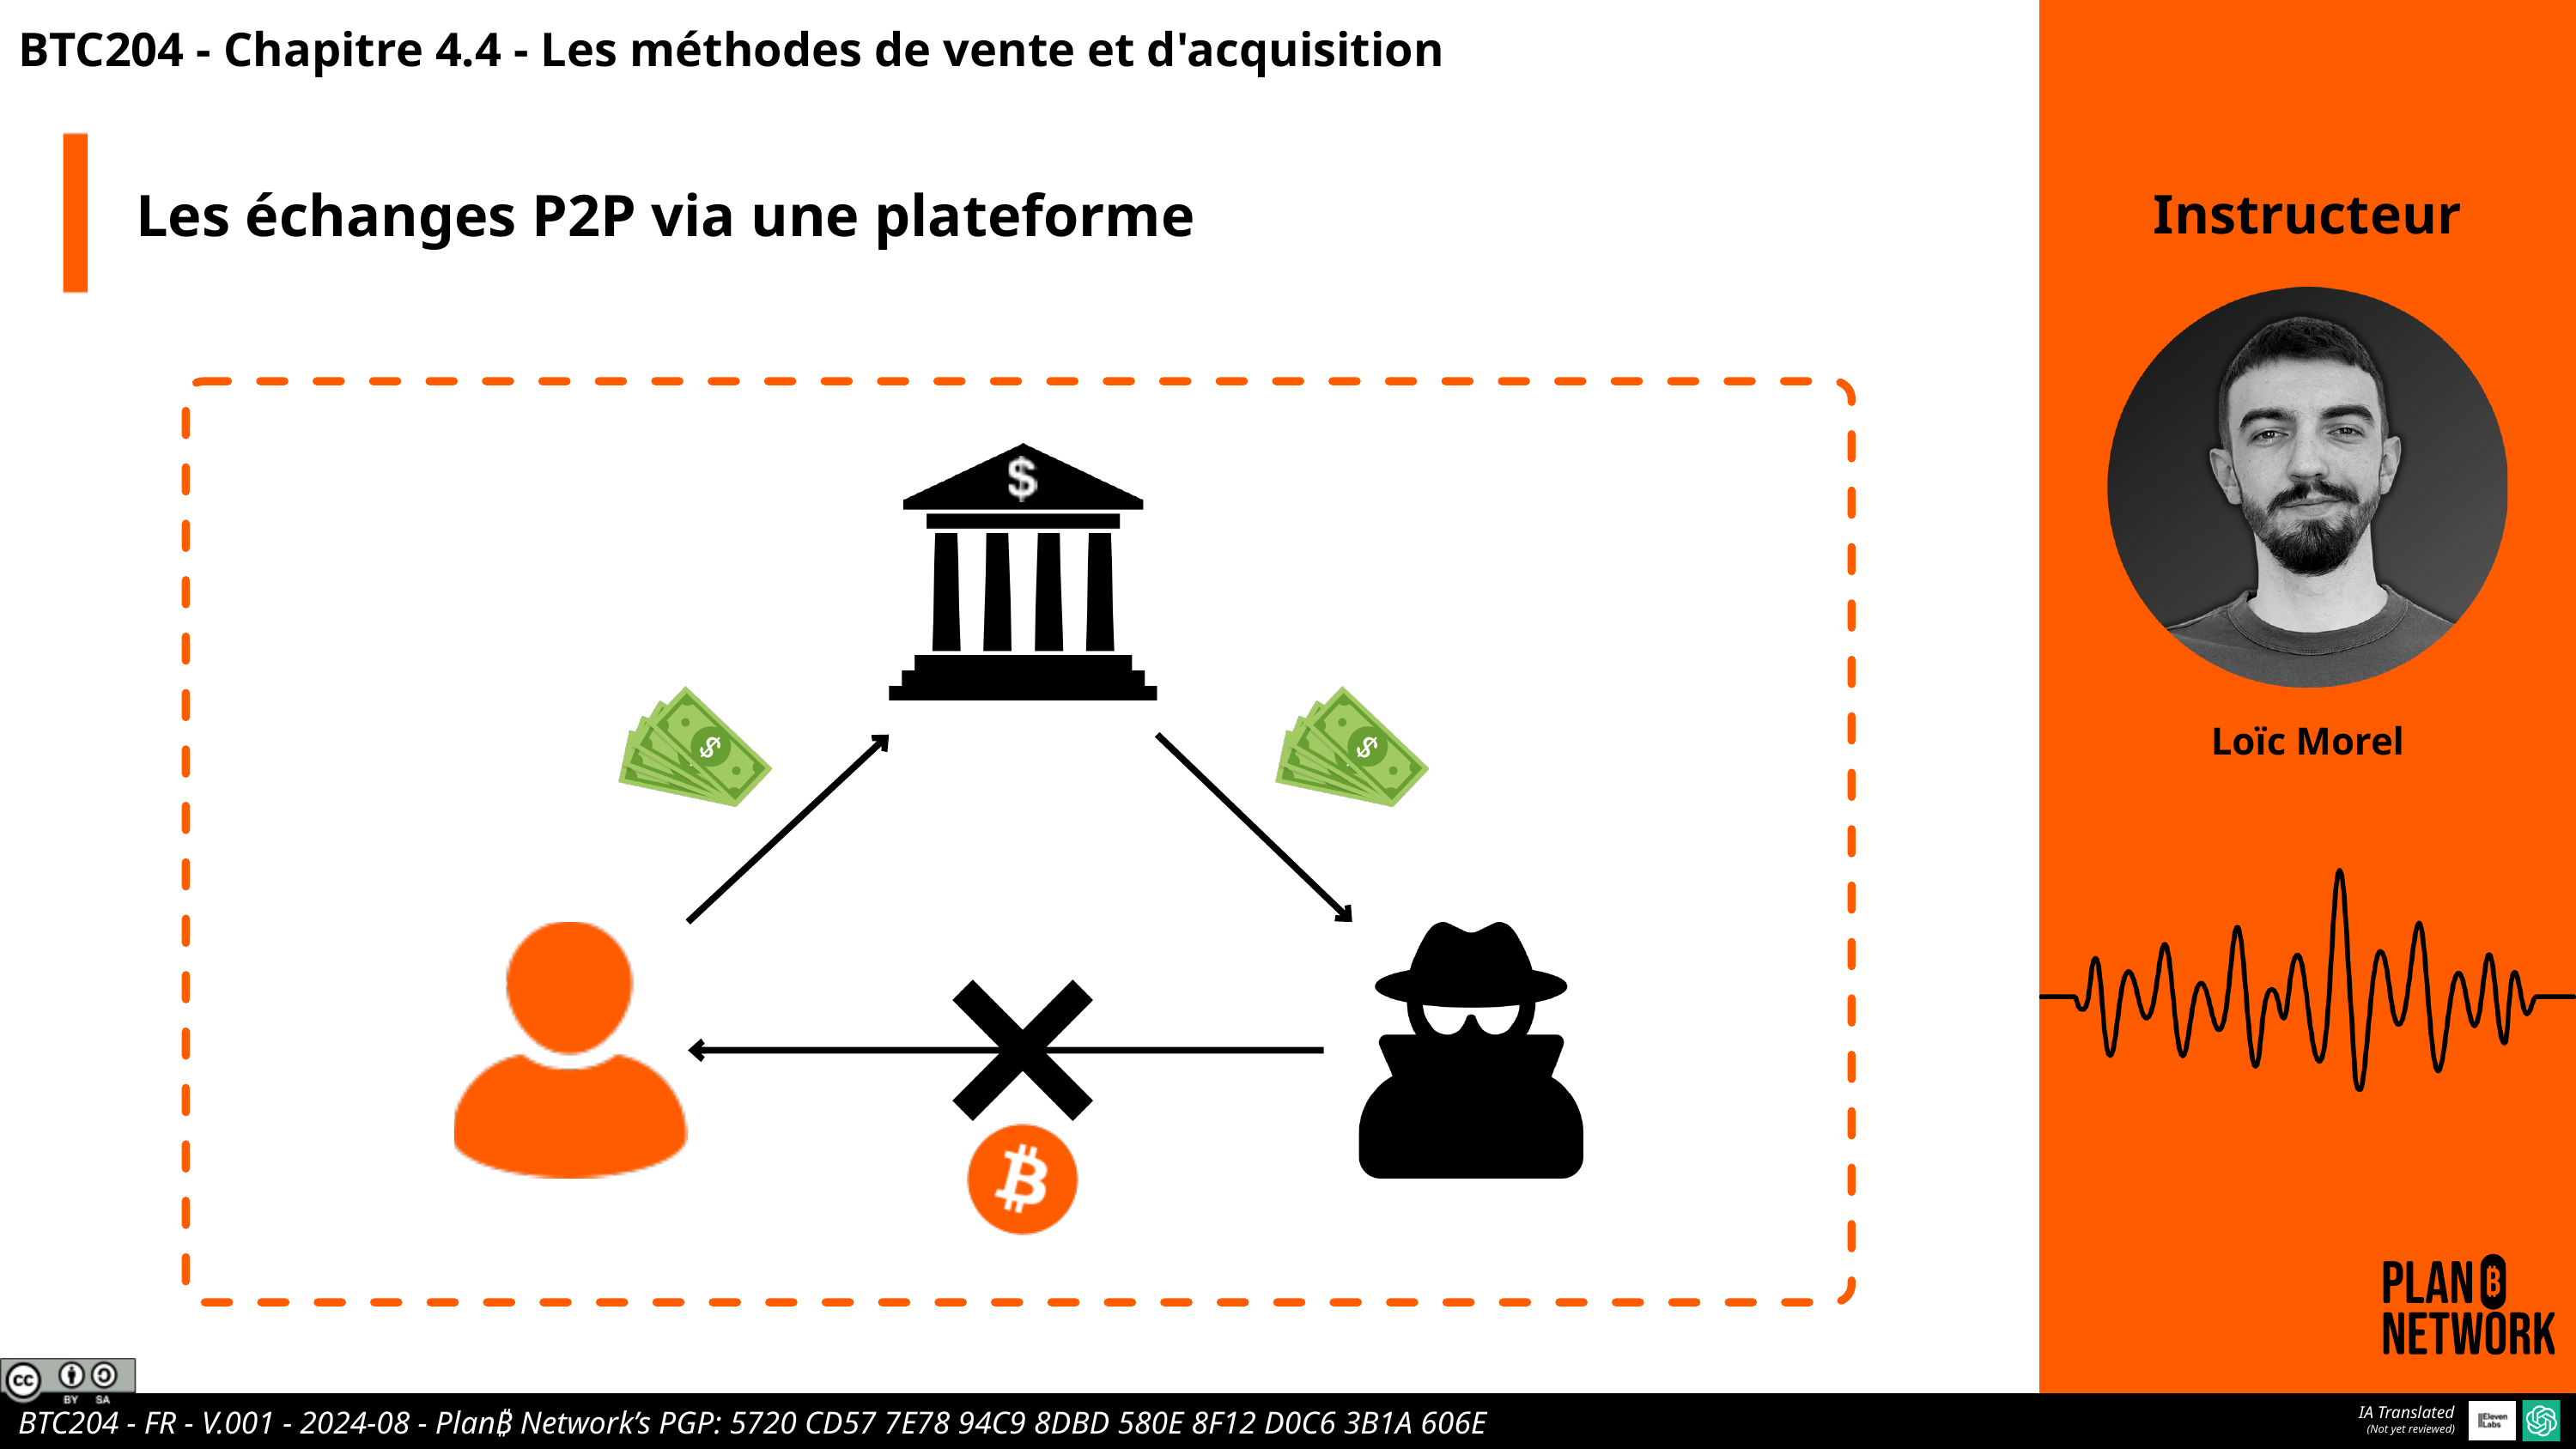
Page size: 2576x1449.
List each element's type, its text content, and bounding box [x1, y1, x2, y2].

text_box Les échanges P2P via une plateforme [136, 167, 1971, 248]
text_box BTC204 - Chapitre 4.4 - Les méthodes de vente et d'acquisition [18, 10, 1953, 76]
text_box [0, 1358, 137, 1390]
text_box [2522, 1399, 2561, 1442]
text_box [2468, 1400, 2517, 1440]
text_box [185, 380, 1852, 1303]
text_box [2038, 0, 2576, 1390]
text_box [63, 128, 88, 294]
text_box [0, 1392, 2576, 1449]
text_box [889, 443, 1157, 700]
